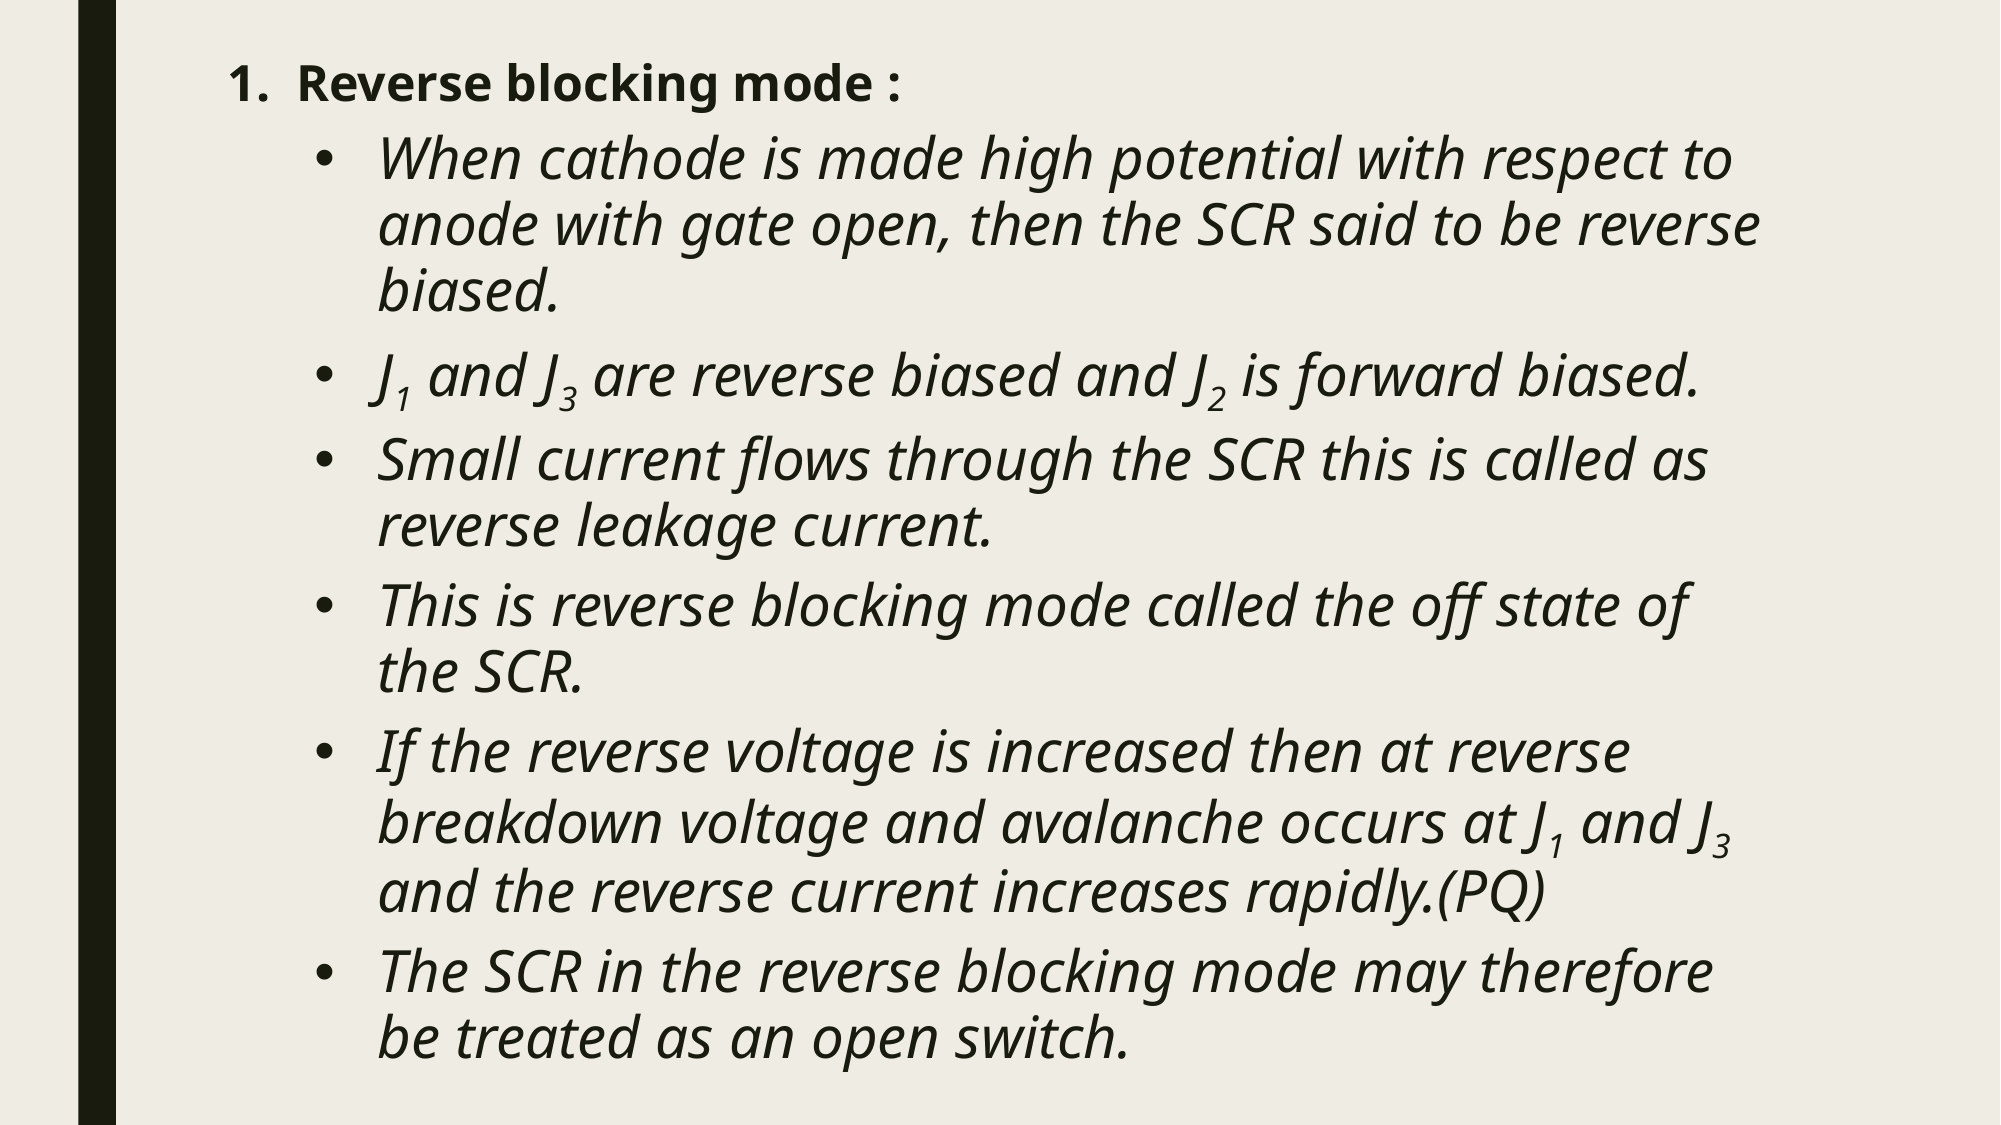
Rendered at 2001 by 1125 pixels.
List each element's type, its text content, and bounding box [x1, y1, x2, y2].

list 1. Reverse blocking mode : When cathode is made high potential with respect to anode with gate open, then the SCR said to be reverse biased. J1 and J3 are reverse biased and J2 is forward biased. Small current flows through the SCR this is called as reverse leakage current. This is reverse blocking mode called the off state of the SCR. If the reverse voltage is increased then at reverse breakdown voltage and avalanche occurs at J1 and J3 and the reverse current increases rapidly.(PQ) The SCR in the reverse blocking mode may therefore be treated as an open switch. [212, 48, 1788, 1125]
